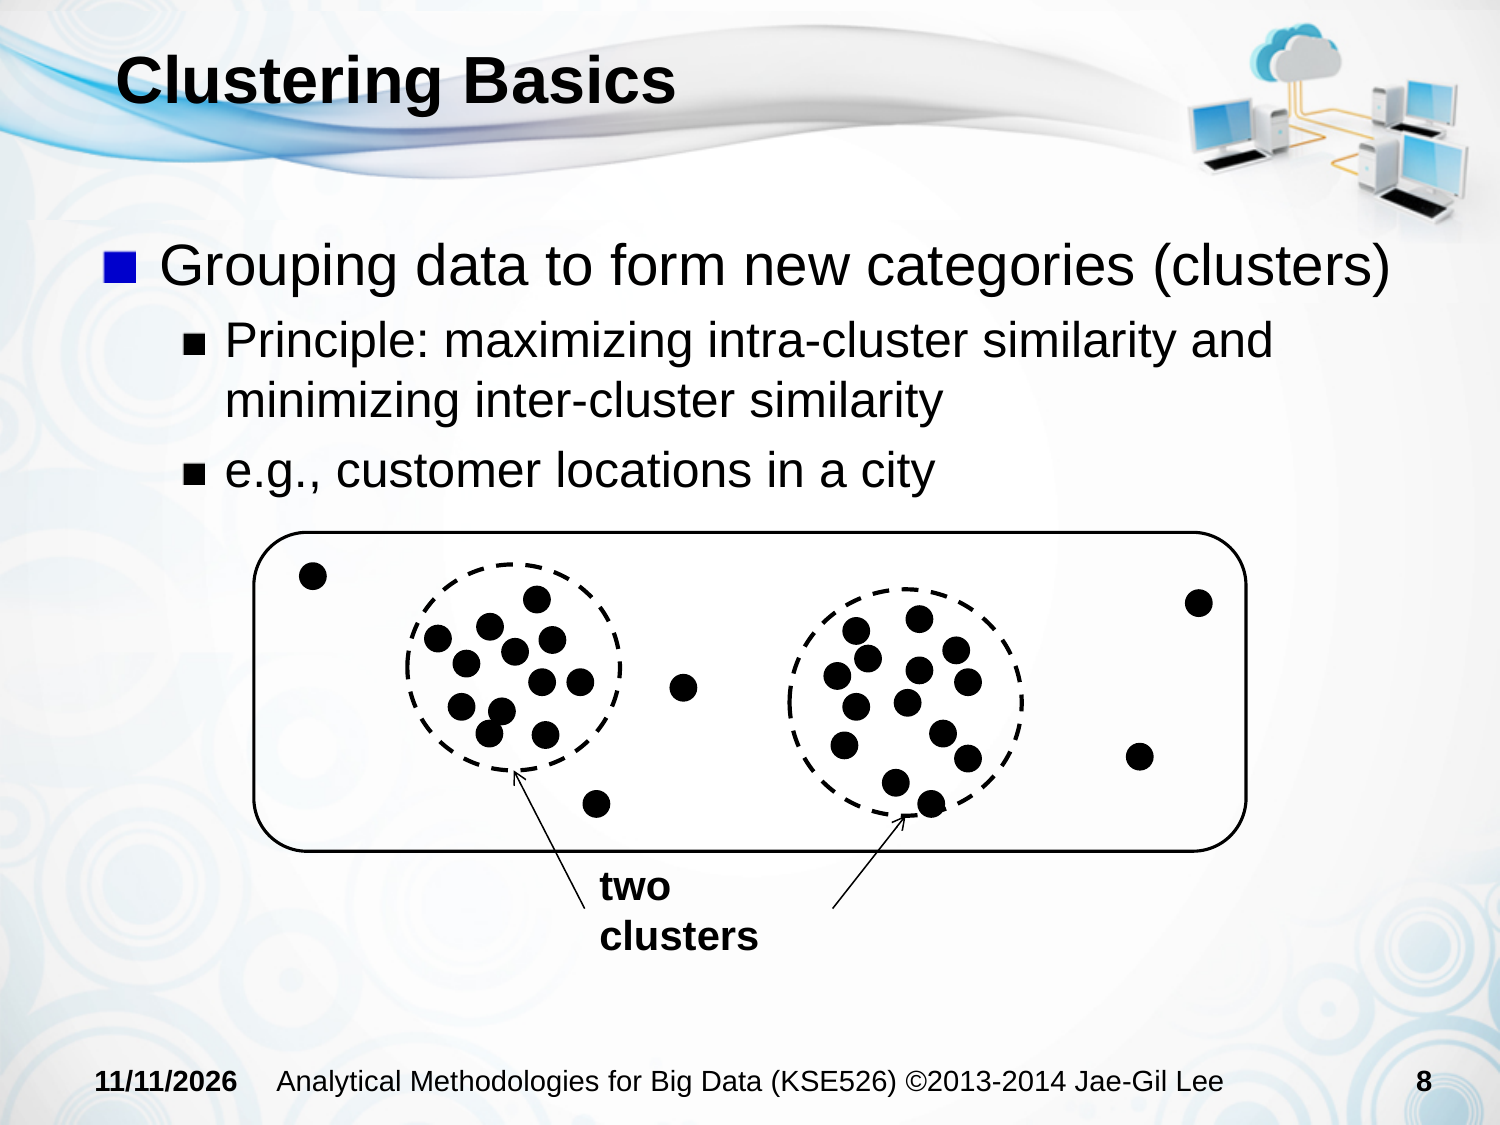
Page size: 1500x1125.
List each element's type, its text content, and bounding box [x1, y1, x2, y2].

text_box [1125, 742, 1154, 771]
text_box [832, 815, 906, 885]
text_box two clusters [584, 854, 833, 966]
text_box [942, 636, 971, 665]
text_box [251, 530, 1249, 854]
title Clustering Basics [100, 28, 1403, 124]
picture [0, 0, 1500, 1125]
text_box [513, 770, 585, 885]
list Grouping data to form new categories (clusters) Principle: maximizing intra-cluster similarity and minimizing inter-cluster similarity e.g., customer locations in a city [79, 220, 1453, 1047]
